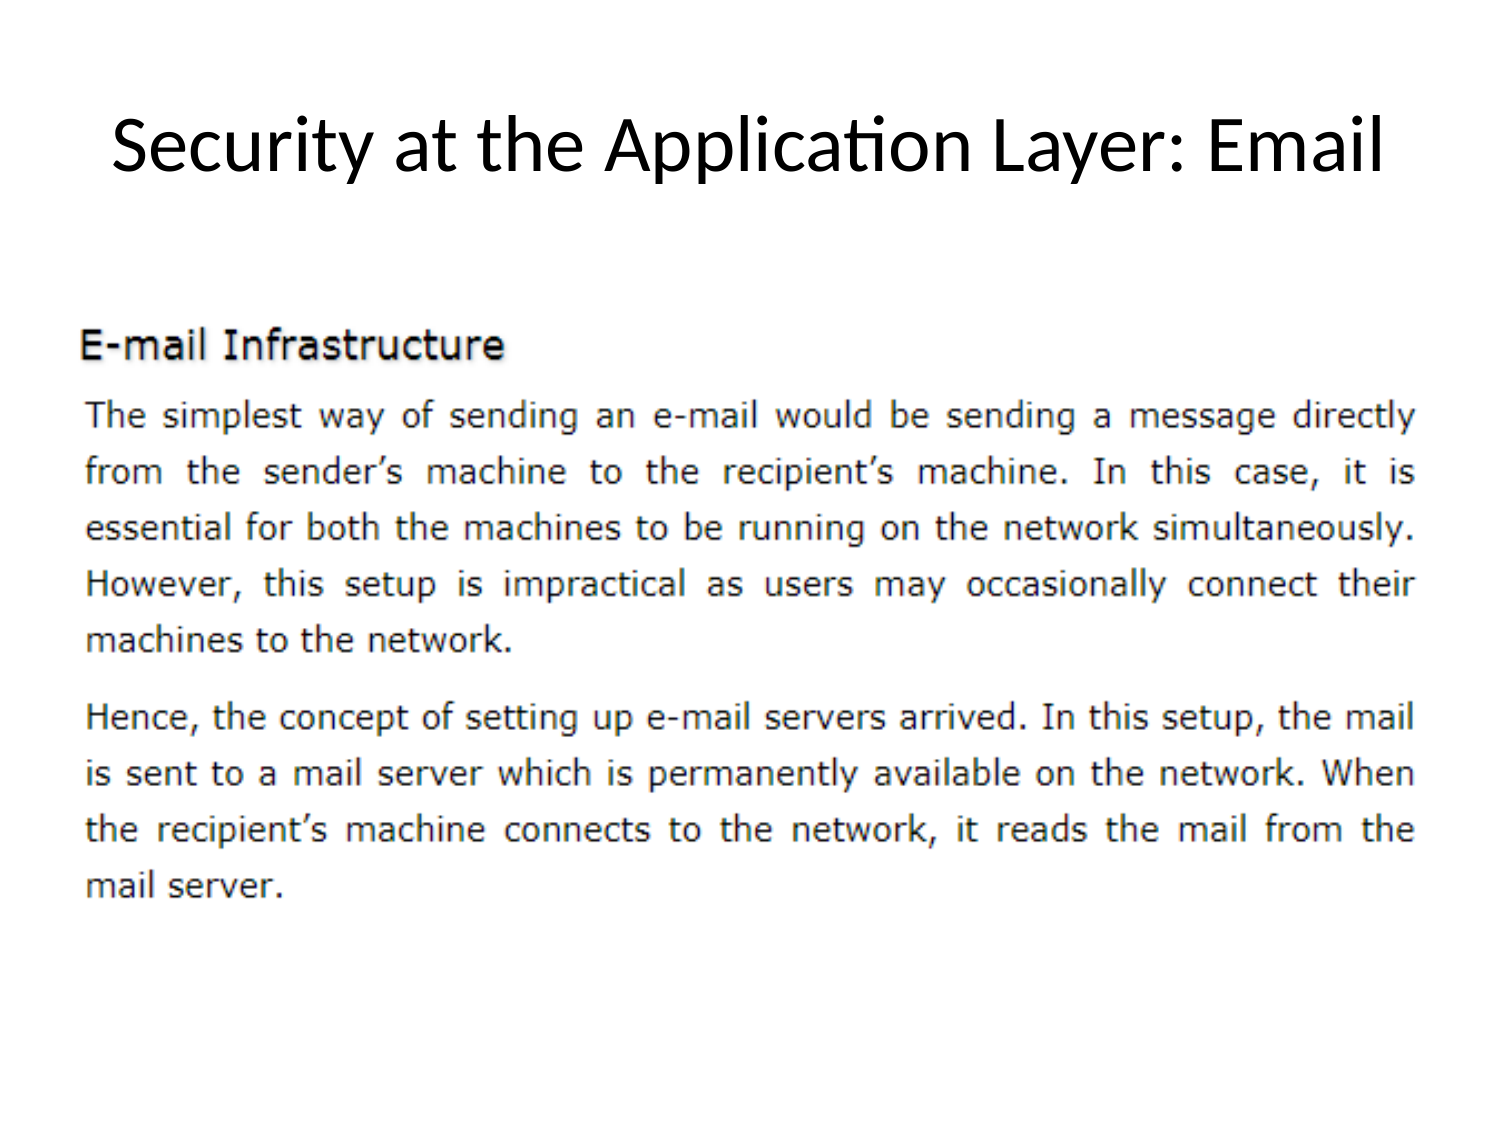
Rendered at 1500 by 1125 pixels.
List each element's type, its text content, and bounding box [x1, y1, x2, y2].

title Security at the Application Layer: Email [75, 45, 1425, 233]
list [76, 323, 1425, 924]
